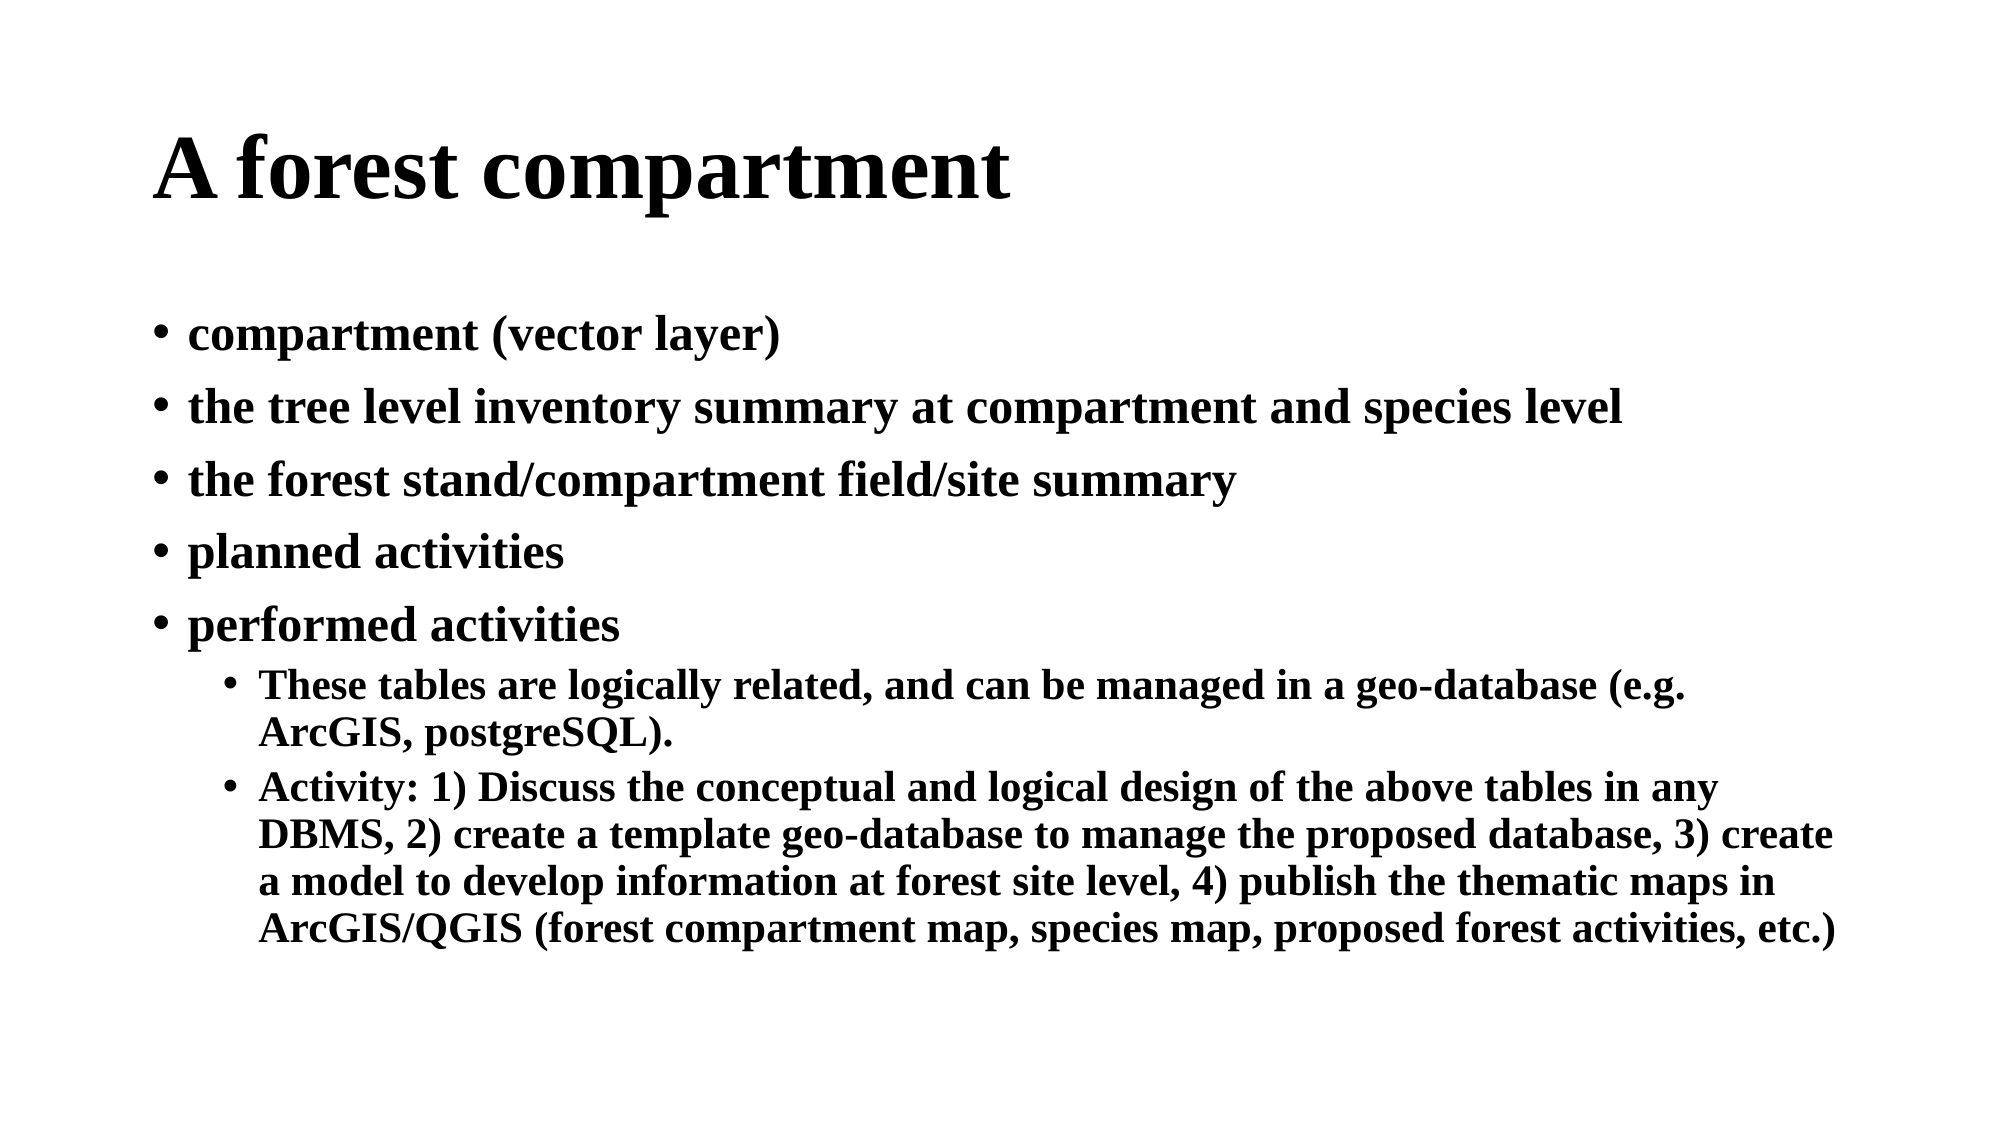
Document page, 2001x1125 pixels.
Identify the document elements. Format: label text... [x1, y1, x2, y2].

list compartment (vector layer) the tree level inventory summary at compartment and species level the forest stand/compartment field/site summary planned activities performed activities These tables are logically related, and can be managed in a geo-database (e.g. ArcGIS, postgreSQL). Activity: 1) Discuss the conceptual and logical design of the above tables in any DBMS, 2) create a template geo-database to manage the proposed database, 3) create a model to develop information at forest site level, 4) publish the thematic maps in ArcGIS/QGIS (forest compartment map, species map, proposed forest activities, etc.) [137, 299, 1863, 1014]
title A forest compartment [137, 59, 1863, 278]
